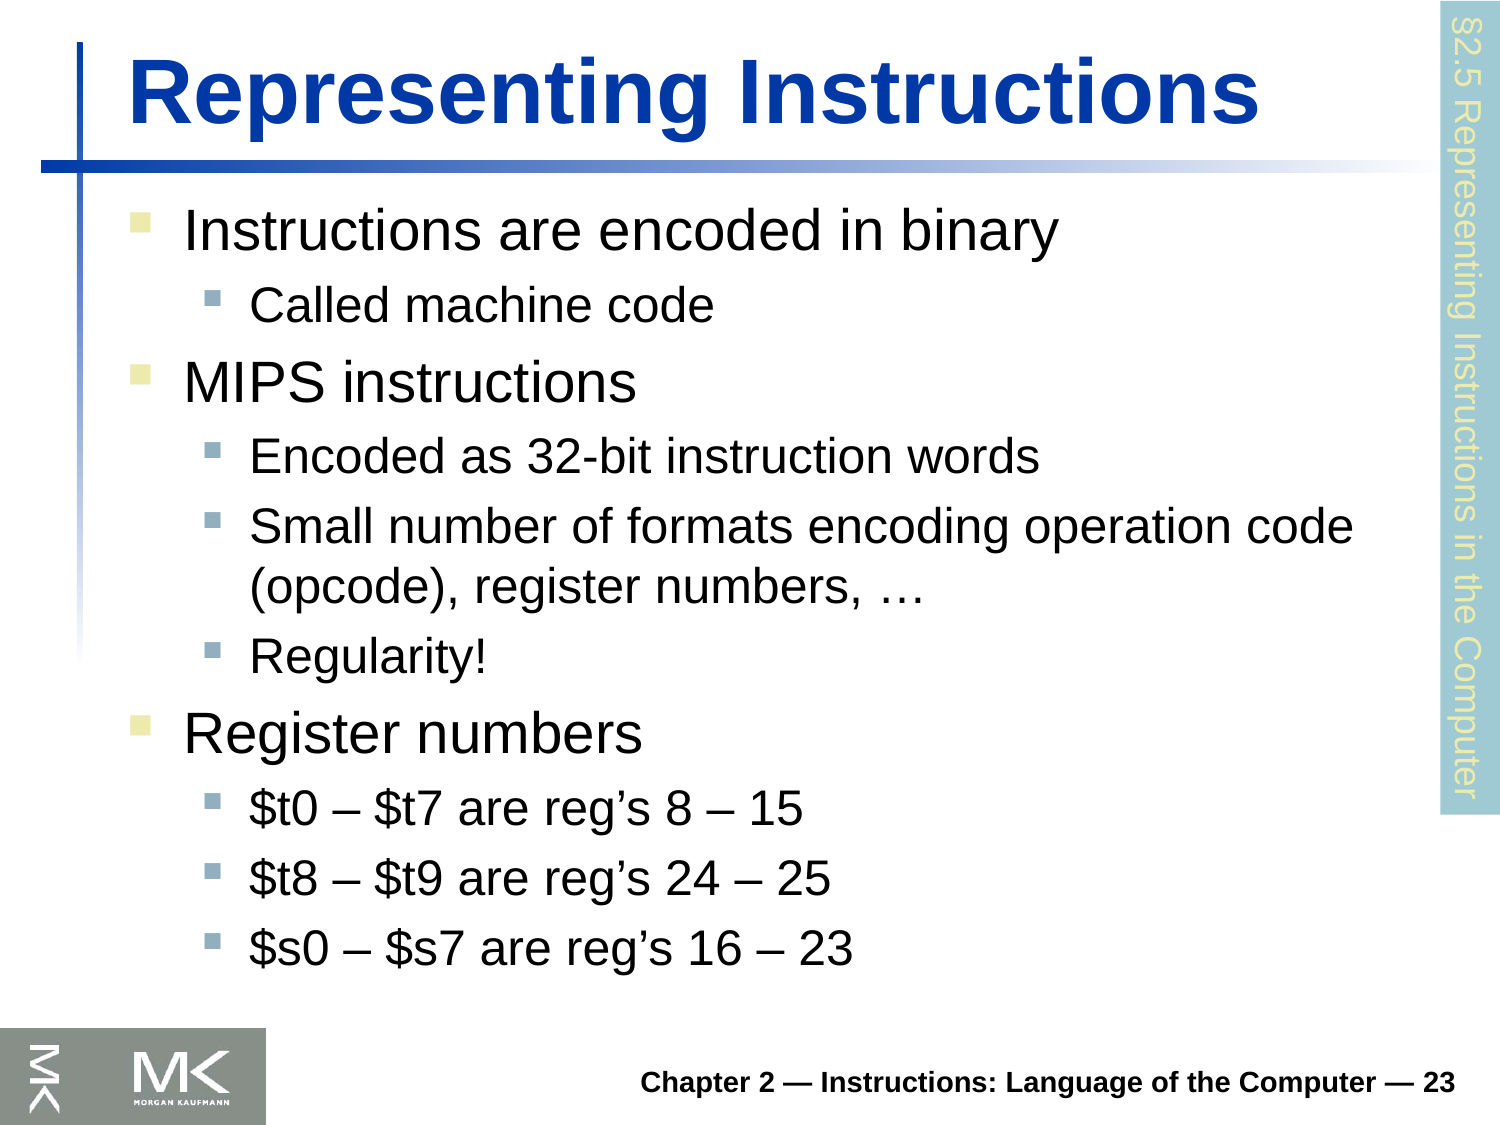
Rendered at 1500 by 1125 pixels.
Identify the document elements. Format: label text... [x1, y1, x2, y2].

title Representing Instructions [112, 23, 1440, 149]
footer Chapter 2 — Instructions: Language of the Computer — 23 [277, 1046, 1471, 1106]
list Instructions are encoded in binary Called machine code MIPS instructions Encoded as 32-bit instruction words Small number of formats encoding operation code (opcode), register numbers, … Regularity! Register numbers $t0 – $t7 are reg’s 8 – 15 $t8 – $t9 are reg’s 24 – 25 $s0 – $s7 are reg’s 16 – 23 [112, 184, 1469, 1024]
text_box §2.5 Representing Instructions in the Computer [1440, 0, 1500, 815]
picture [0, 1028, 266, 1125]
